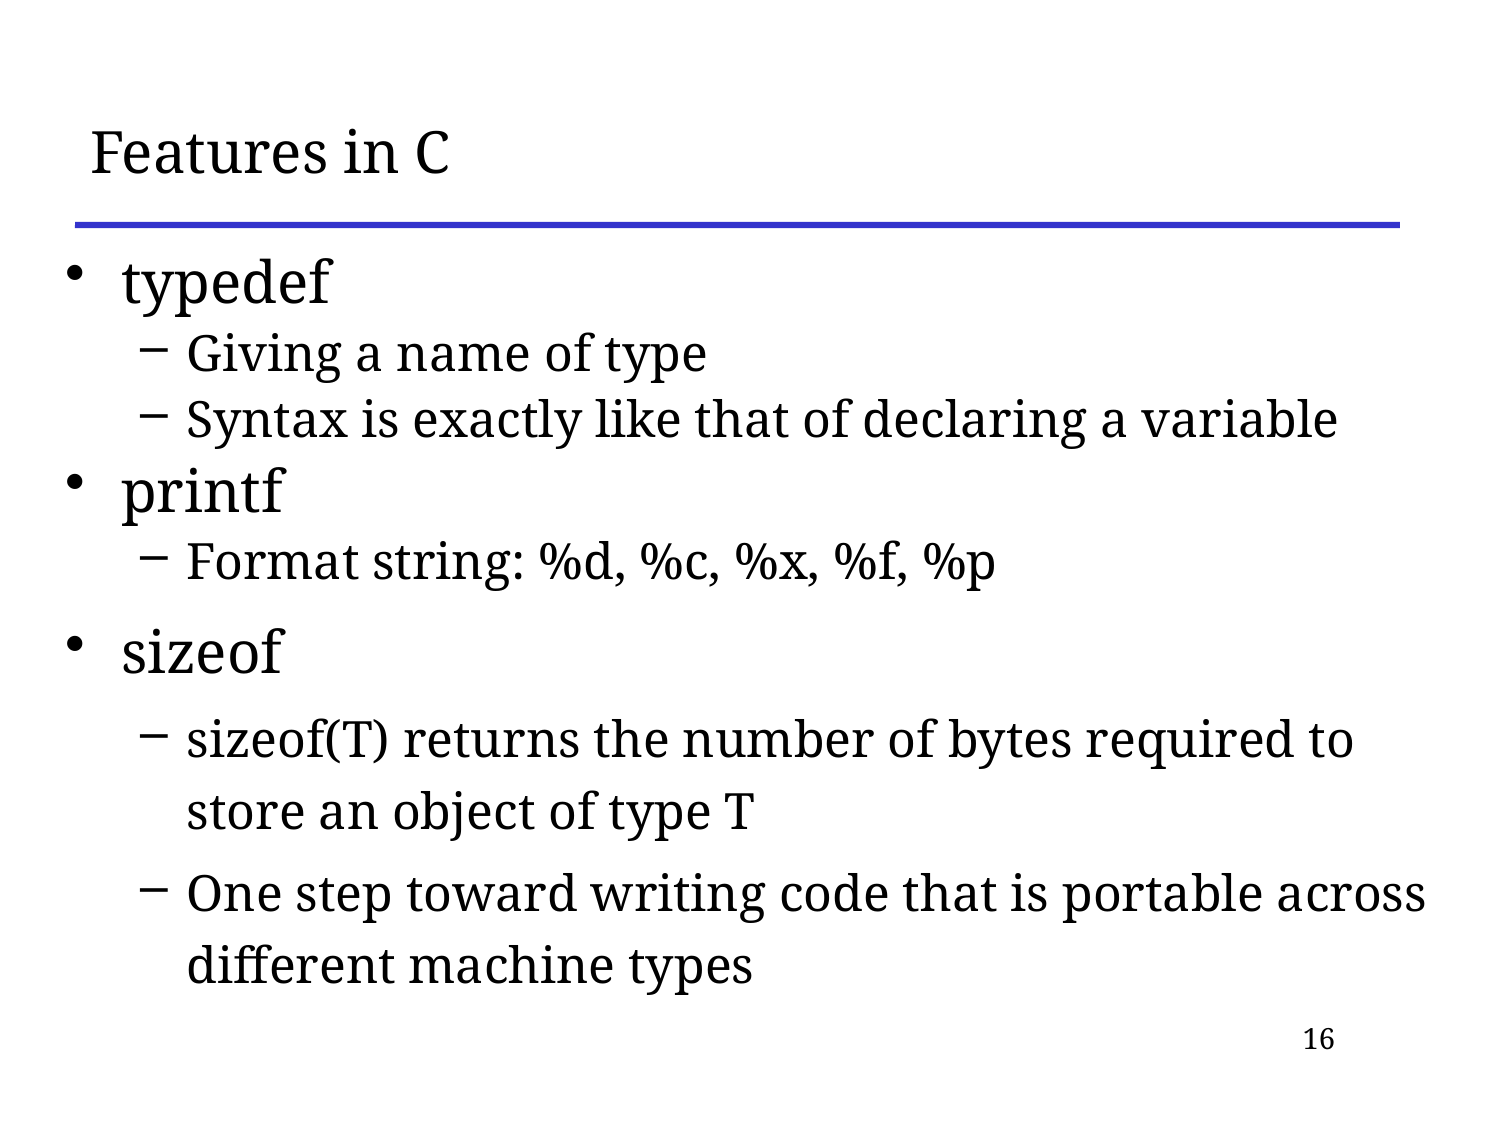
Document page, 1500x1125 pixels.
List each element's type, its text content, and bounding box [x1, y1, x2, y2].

list typedef Giving a name of type Syntax is exactly like that of declaring a variable printf Format string: %d, %c, %x, %f, %p sizeof sizeof(T) returns the number of bytes required to store an object of type T One step toward writing code that is portable across different machine types [50, 237, 1450, 1013]
title Features in C [75, 75, 1400, 225]
slide_number 16 [1137, 1013, 1351, 1088]
